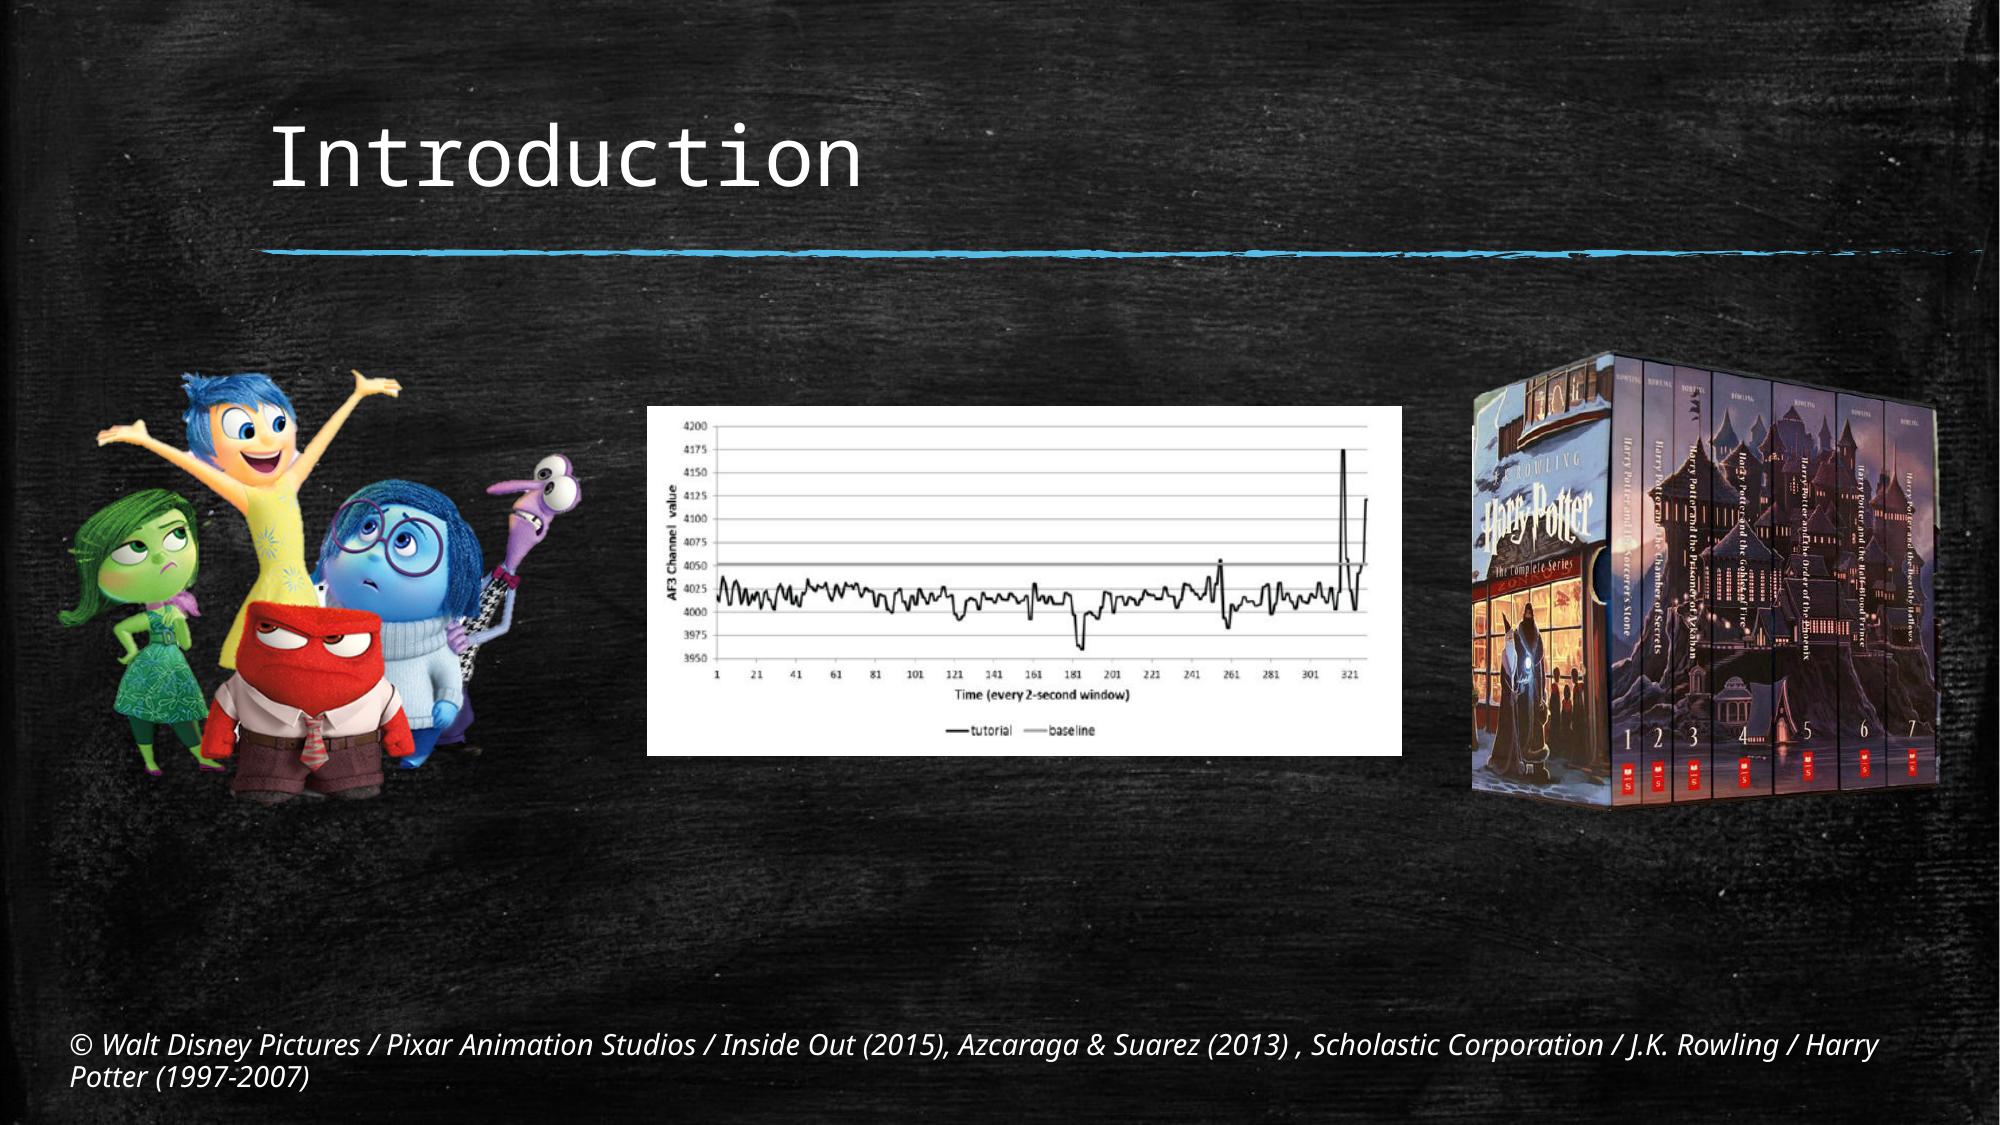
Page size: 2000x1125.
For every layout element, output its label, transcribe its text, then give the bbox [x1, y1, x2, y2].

picture [647, 406, 1402, 756]
picture [1472, 346, 1943, 816]
title Introduction [249, 45, 1750, 213]
text_box © Walt Disney Pictures / Pixar Animation Studios / Inside Out (2015), Azcaraga & Suarez (2013) , Scholastic Corporation / J.K. Rowling / Harry Potter (1997-2007) [54, 1023, 1981, 1101]
picture [54, 326, 616, 837]
